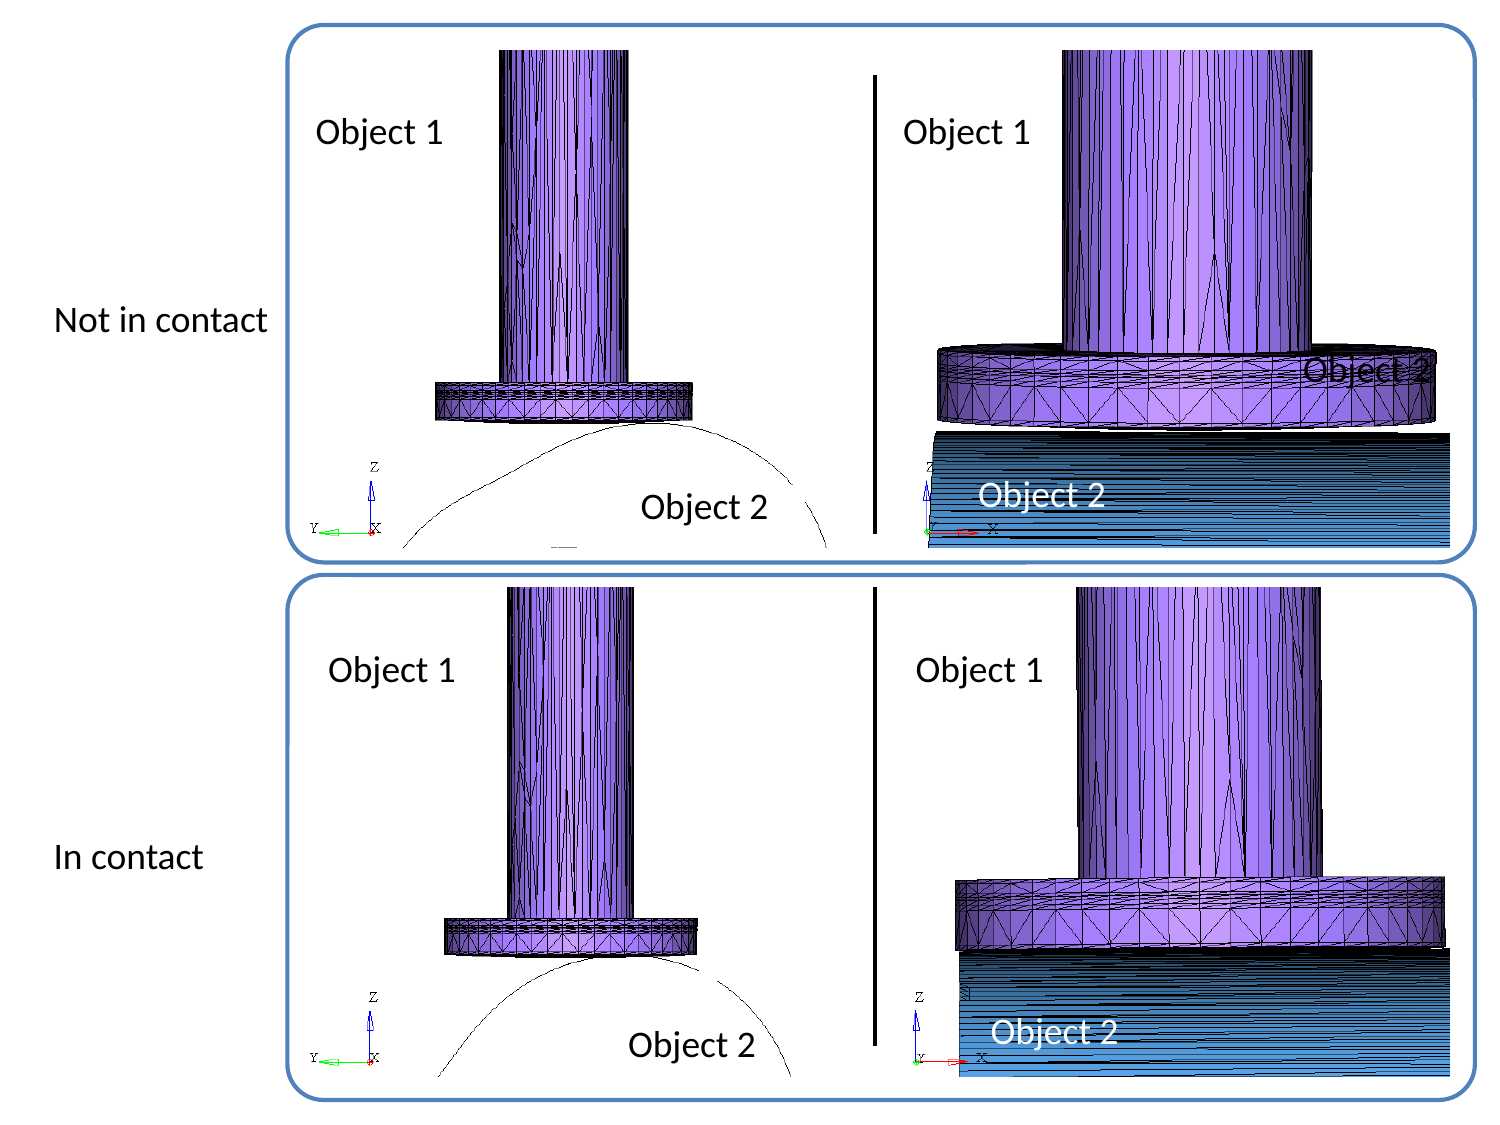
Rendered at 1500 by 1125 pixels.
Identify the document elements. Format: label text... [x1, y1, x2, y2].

picture [299, 587, 1451, 1077]
text_box [285, 22, 1477, 565]
text_box Not in contact [39, 287, 284, 348]
text_box In contact [38, 824, 219, 885]
picture [299, 49, 1451, 548]
text_box [285, 572, 1477, 1103]
